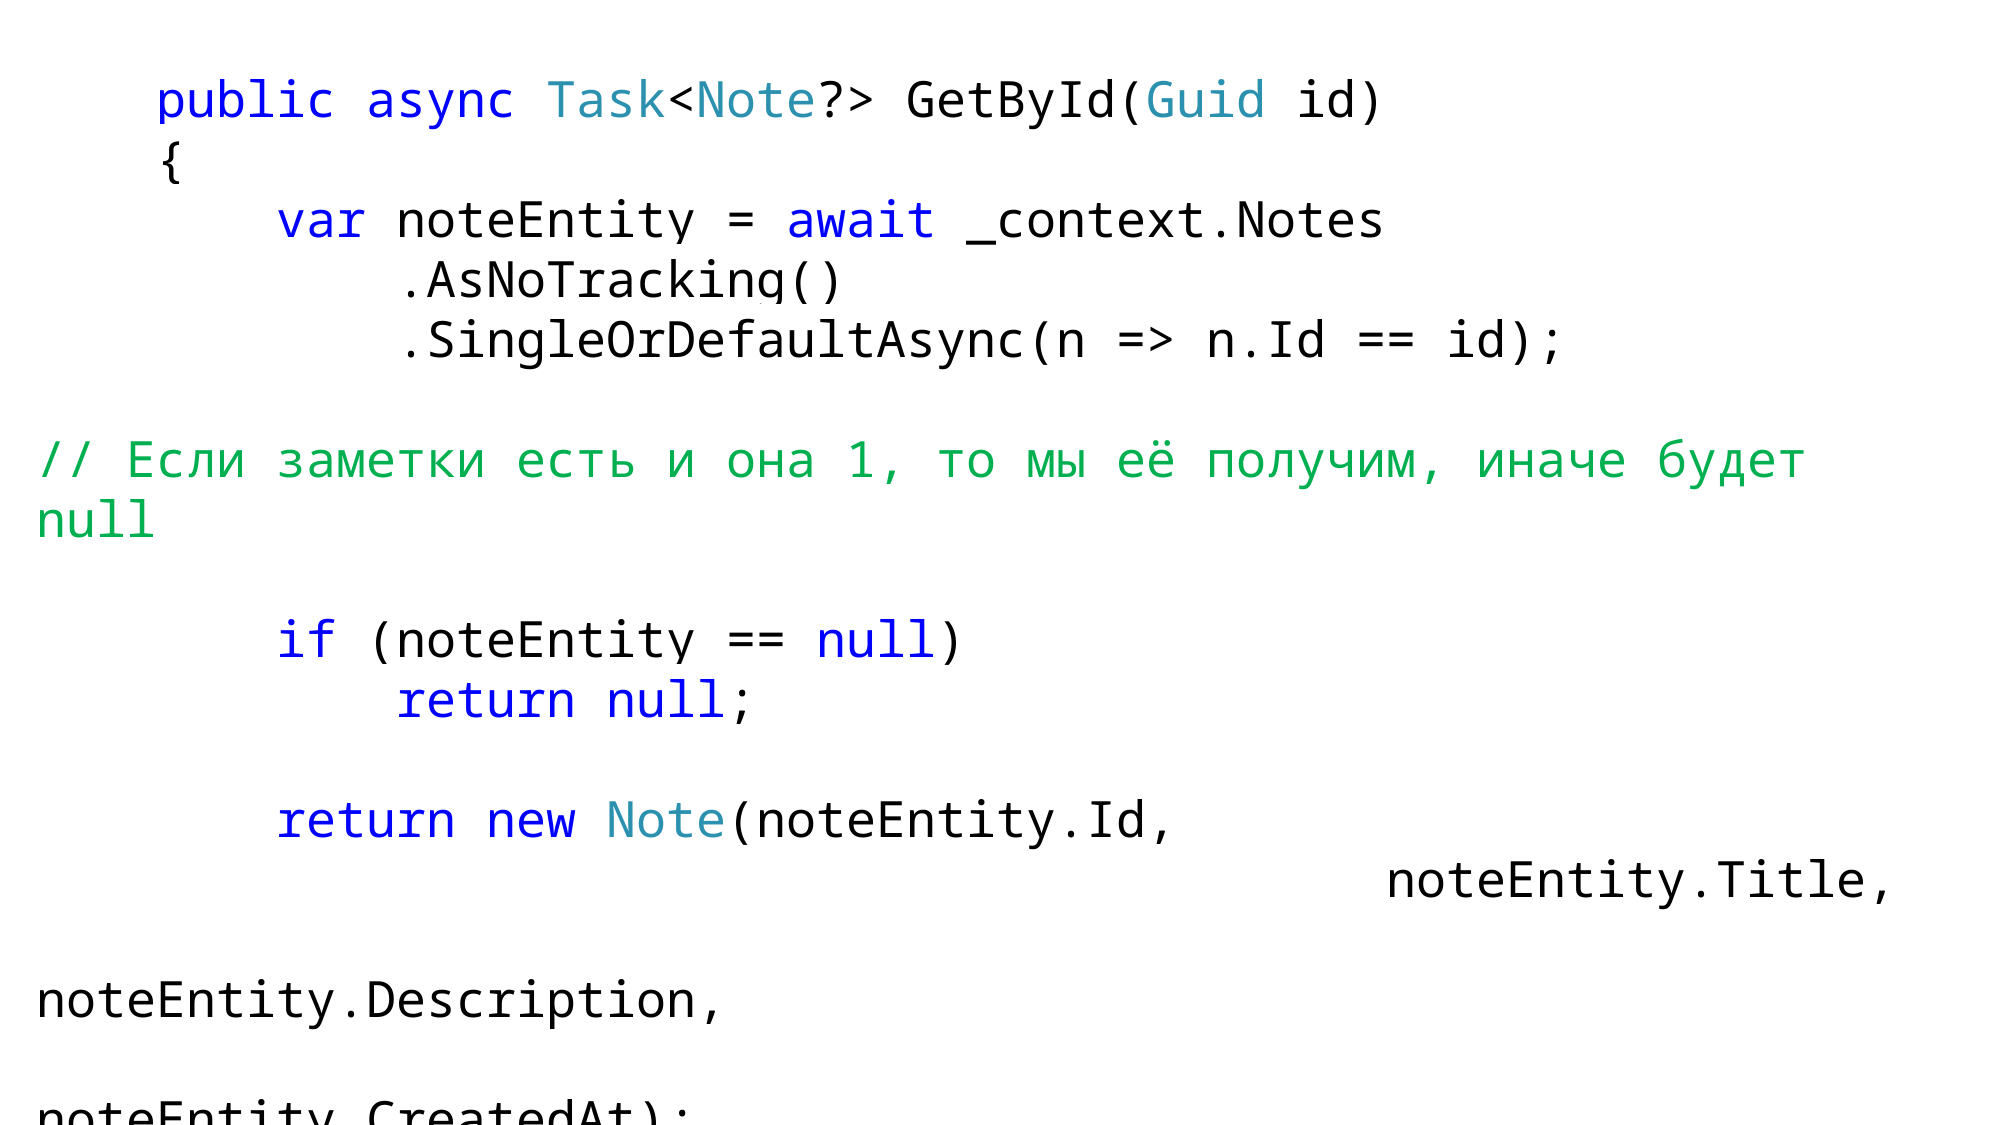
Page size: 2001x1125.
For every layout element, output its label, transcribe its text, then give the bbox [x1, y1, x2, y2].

text_box public async Task<Note?> GetById(Guid id) { var noteEntity = await _context.Notes .AsNoTracking() .SingleOrDefaultAsync(n => n.Id == id); // Если заметки есть и она 1, то мы её получим, иначе будет null if (noteEntity == null) return null; return new Note(noteEntity.Id, noteEntity.Title, noteEntity.Description, noteEntity.CreatedAt); } [21, 0, 1950, 1125]
